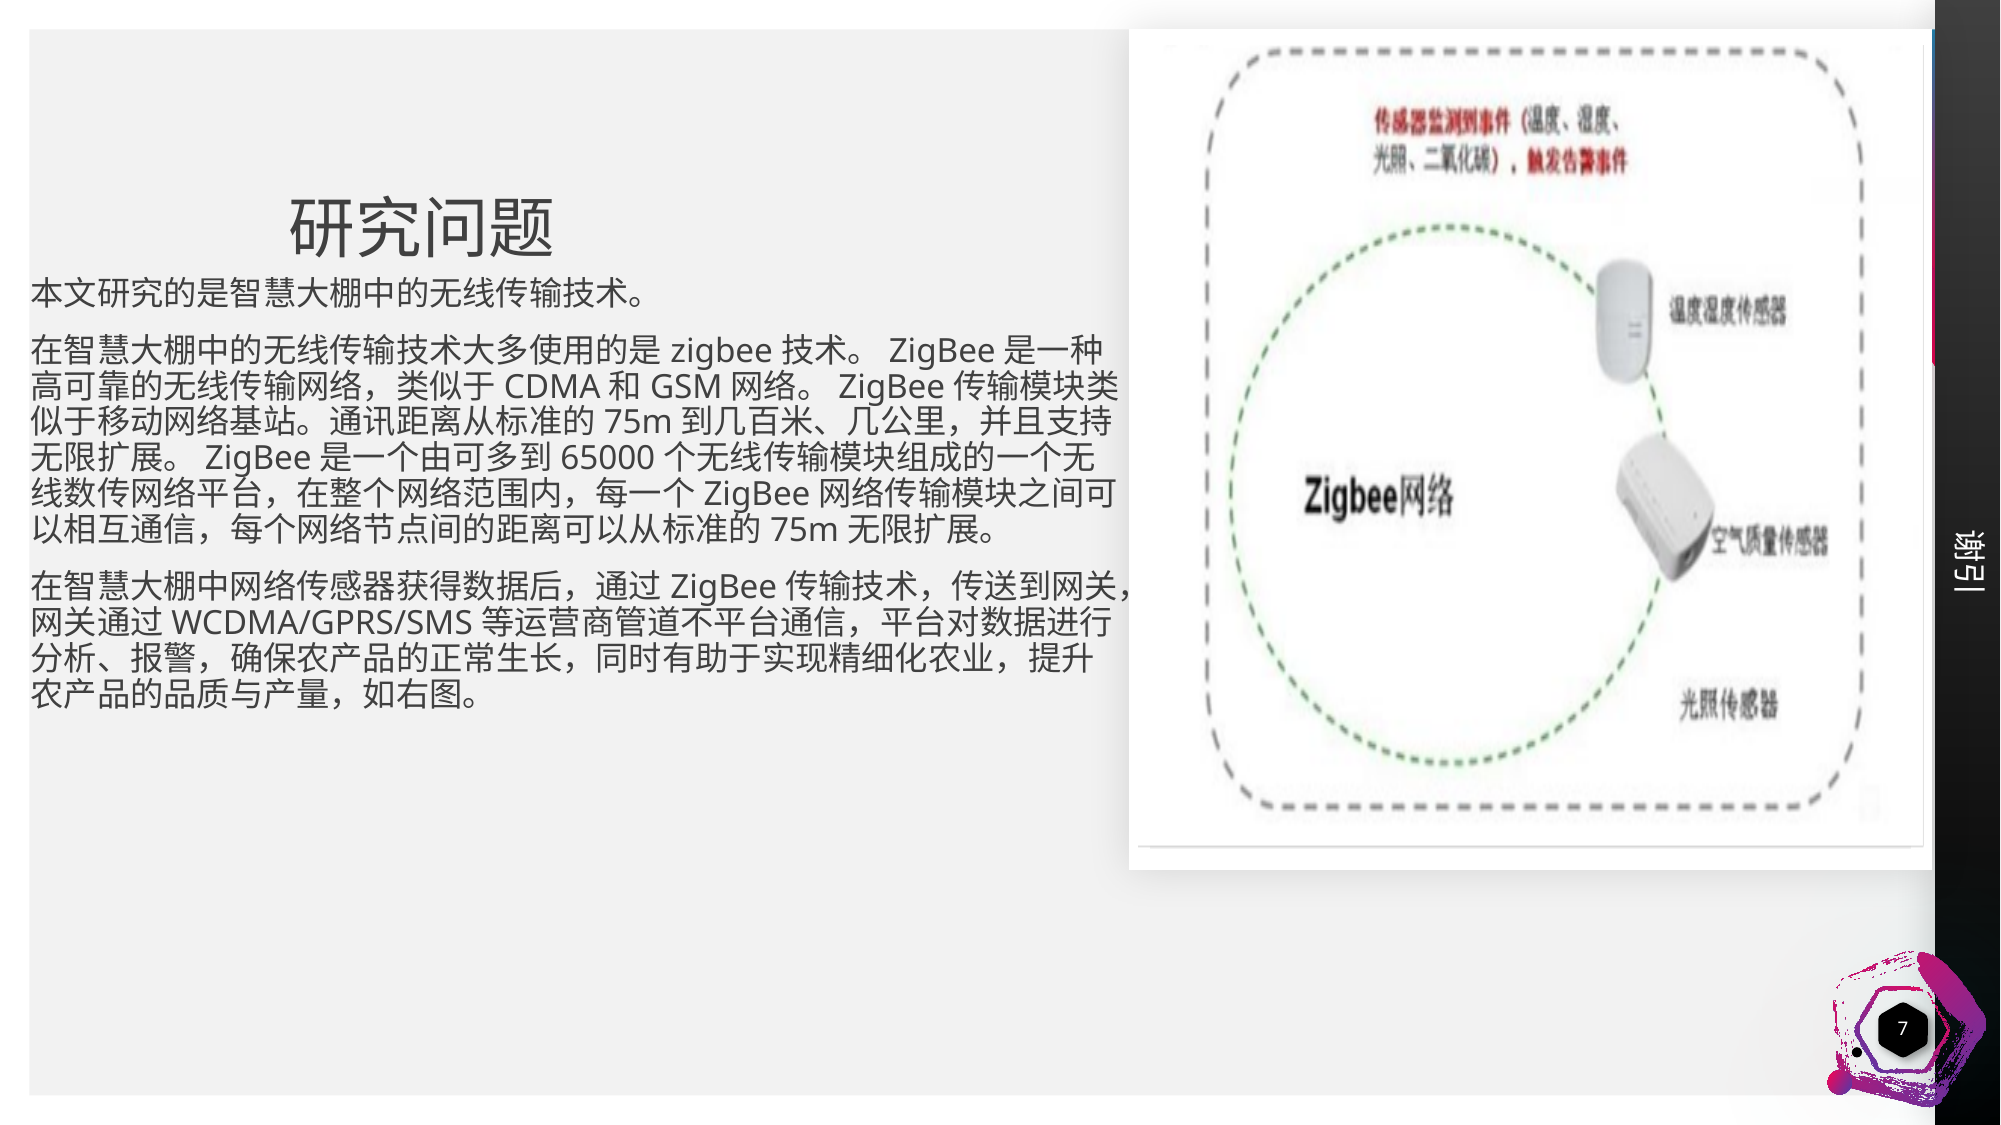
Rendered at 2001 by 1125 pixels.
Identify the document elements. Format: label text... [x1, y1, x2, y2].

list 本文研究的是智慧大棚中的无线传输技术。 在智慧大棚中的无线传输技术大多使用的是zigbee技术。ZigBee是一种高可靠的无线传输网络，类似于CDMA和GSM网络。ZigBee传输模块类似于移动网络基站。通讯距离从标准的75m到几百米、几公里，并且支持无限扩展。ZigBee是一个由可多到65000个无线传输模块组成的一个无线数传网络平台，在整个网络范围内，每一个ZigBee网络传输模块之间可以相互通信，每个网络节点间的距离可以从标准的75m无限扩展。 在智慧大棚中网络传感器获得数据后，通过ZigBee传输技术，传送到网关，网关通过WCDMA/GPRS/SMS等运营商管道不平台通信，平台对数据进行分析、报警，确保农产品的正常生长，同时有助于实现精细化农业，提升农产品的品质与产量，如右图。 [30, 276, 1125, 1090]
title 研究问题 [137, 161, 783, 419]
picture [1138, 45, 1925, 850]
slide_number 7 [1872, 1001, 1934, 1057]
